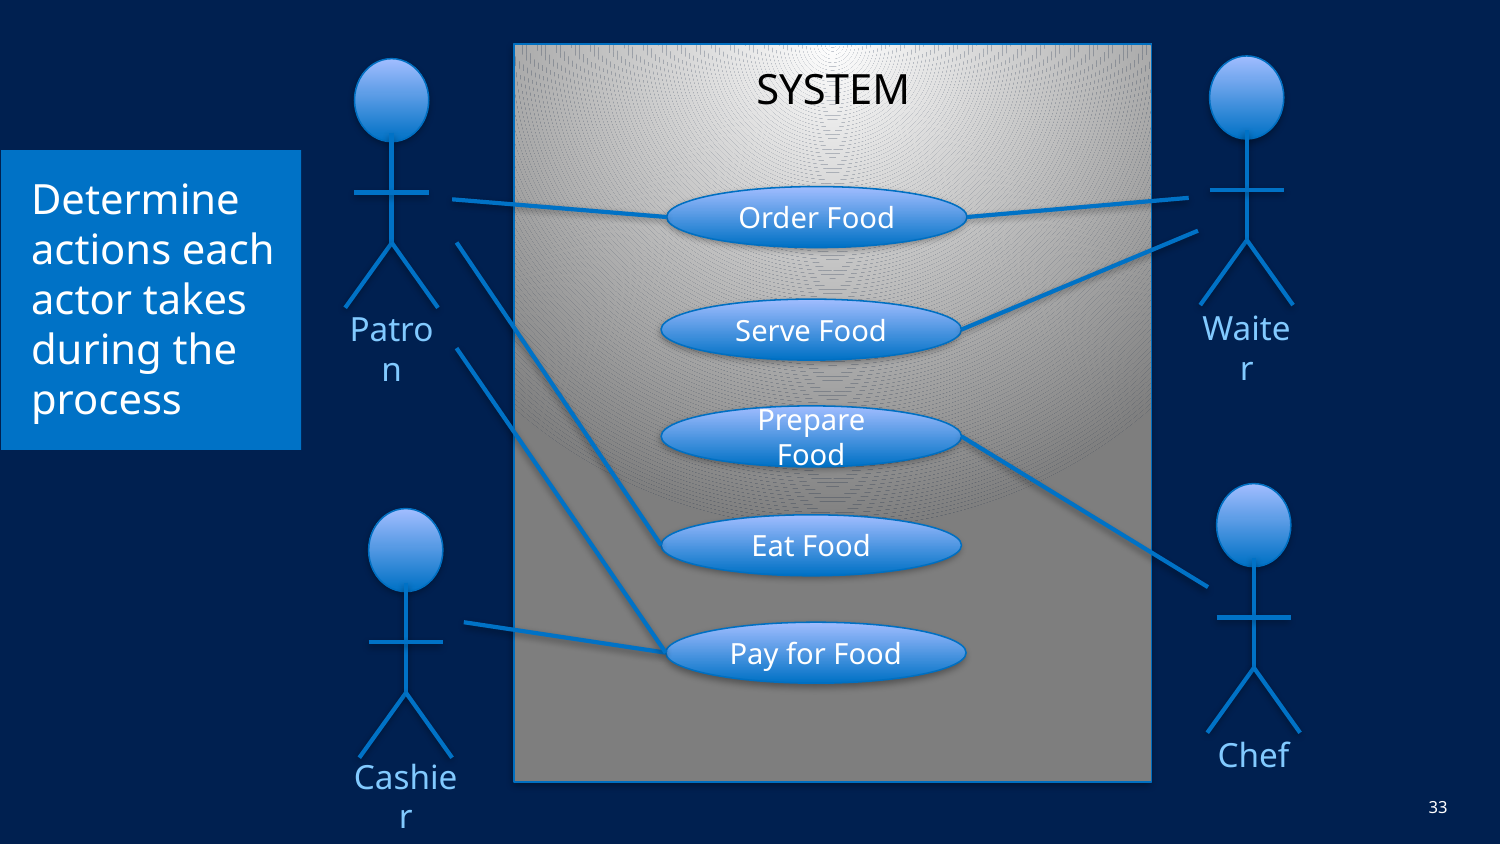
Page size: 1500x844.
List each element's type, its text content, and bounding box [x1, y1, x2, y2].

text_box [326, 58, 457, 357]
text_box Prepare Food [671, 405, 962, 468]
text_box [513, 43, 1152, 204]
text_box Order Food [670, 185, 964, 249]
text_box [456, 242, 662, 328]
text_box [1181, 55, 1312, 356]
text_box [456, 328, 666, 653]
text_box SYSTEM [620, 55, 1046, 121]
text_box [513, 563, 1152, 783]
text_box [334, 508, 477, 805]
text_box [961, 436, 1209, 588]
text_box [513, 226, 956, 318]
slide_number 33 [1112, 782, 1463, 827]
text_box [961, 230, 1199, 330]
title Determine actions each actor takes during the process [1, 150, 302, 450]
text_box [671, 454, 956, 533]
text_box Eat Food [671, 514, 956, 577]
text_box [966, 197, 1189, 218]
text_box Serve Food [666, 298, 959, 361]
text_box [1188, 483, 1319, 783]
text_box [671, 338, 1152, 434]
text_box Pay for Food [669, 621, 967, 684]
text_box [451, 199, 667, 218]
